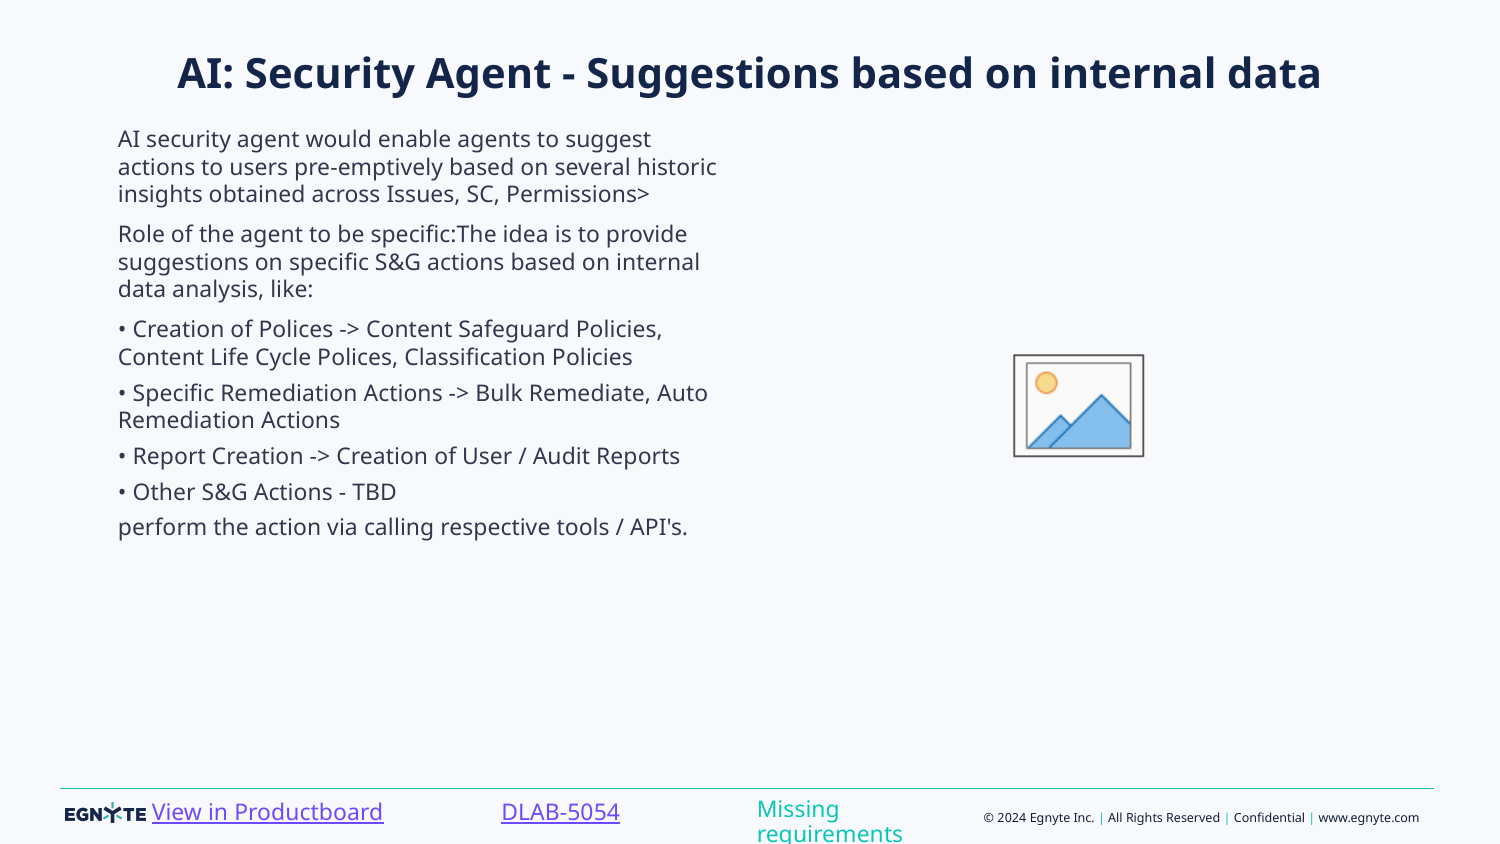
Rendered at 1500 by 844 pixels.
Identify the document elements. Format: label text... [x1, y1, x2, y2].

list View in Productboard [137, 790, 486, 835]
list Missing requirements [742, 790, 997, 835]
title AI: Security Agent - Suggestions based on internal data [103, 44, 1397, 106]
list AI security agent would enable agents to suggest actions to users pre-emptively based on several historic insights obtained across Issues, SC, Permissions> Role of the agent to be specific:The idea is to provide suggestions on specific S&G actions based on internal data analysis, like: • Creation of Polices -> Content Safeguard Policies, Content Life Cycle Polices, Classification Policies • Specific Remediation Actions -> Bulk Remediate, Auto Remediation Actions • Report Creation -> Creation of User / Audit Reports • Other S&G Actions - TBD perform the action via calling respective tools / API's. [103, 117, 741, 693]
picture [761, 119, 1397, 693]
list DLAB-5054 [486, 790, 741, 835]
picture [65, 802, 137, 823]
